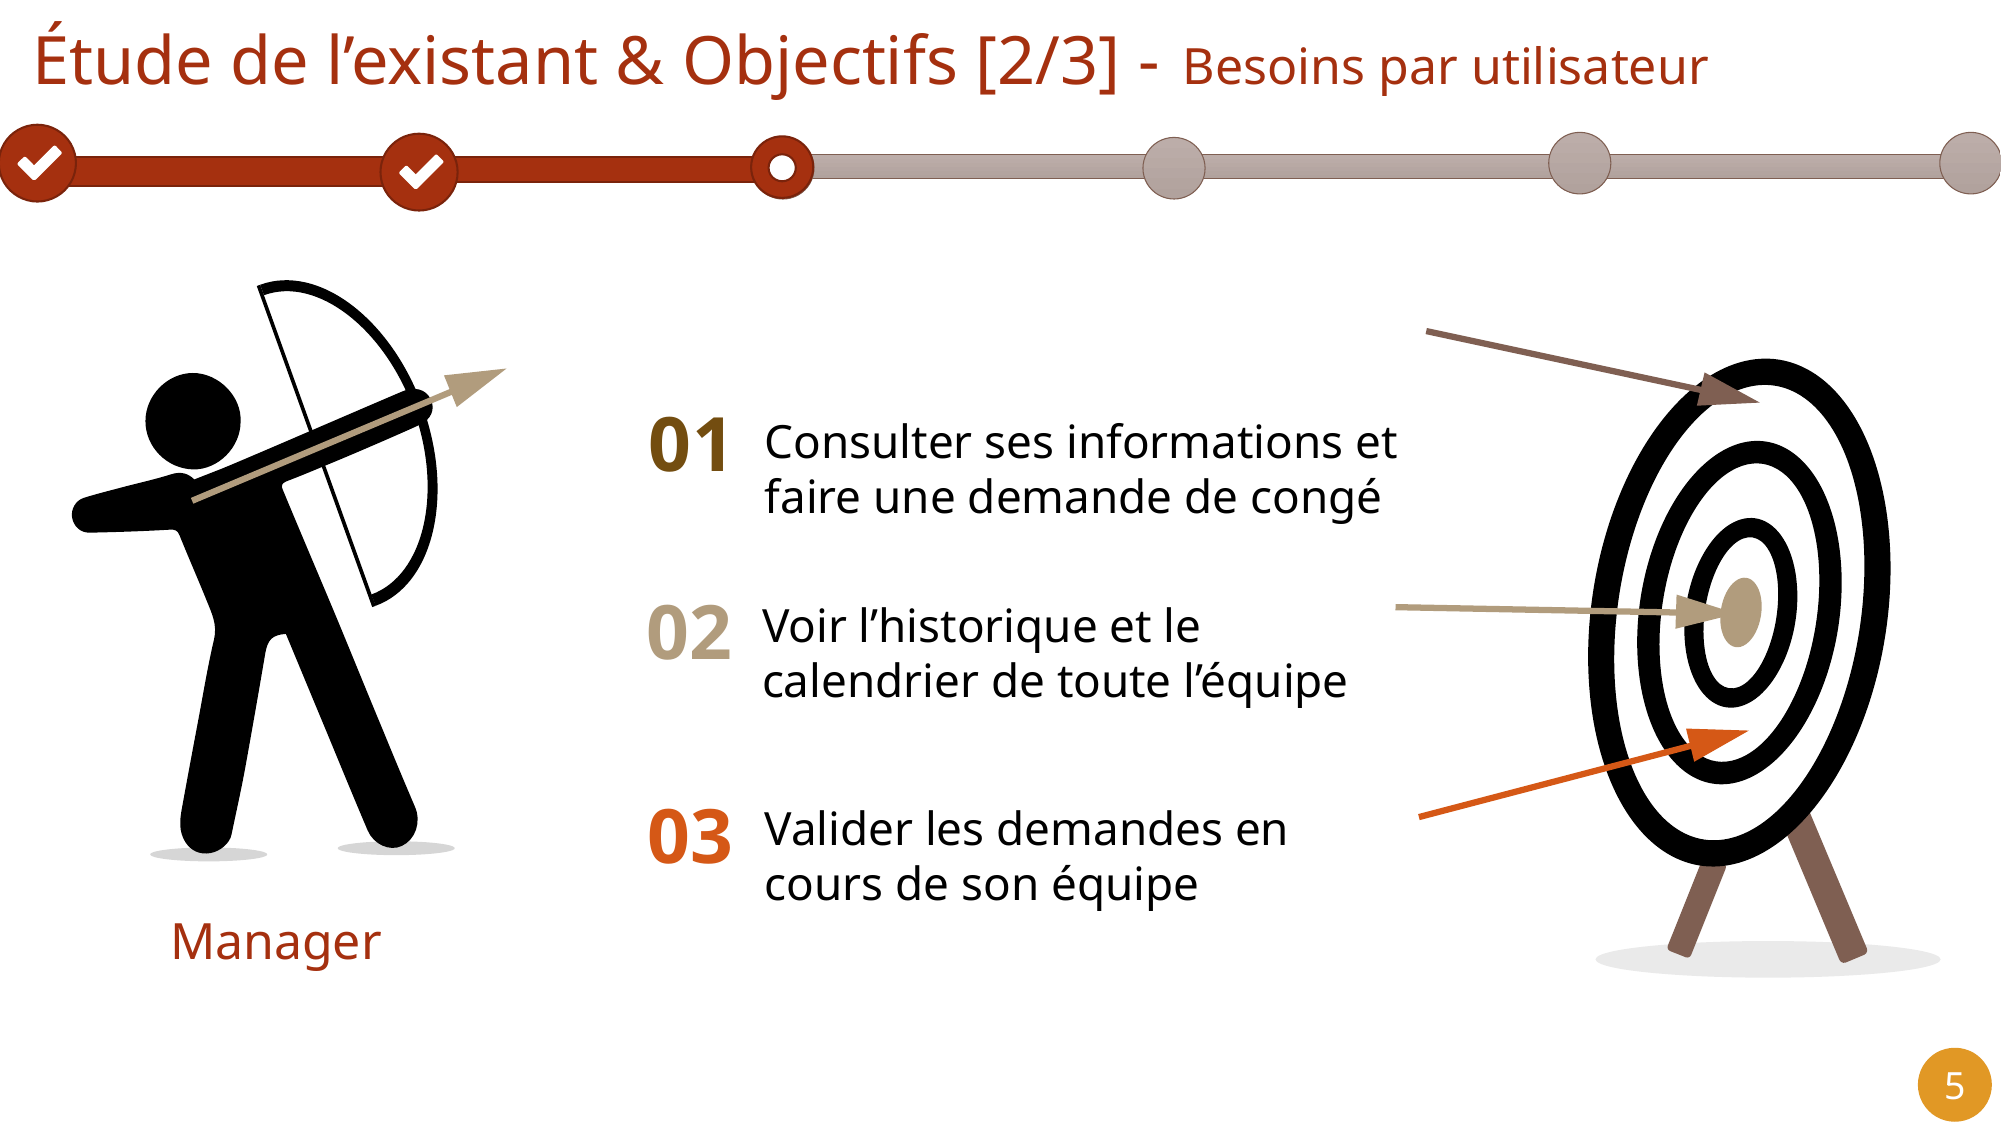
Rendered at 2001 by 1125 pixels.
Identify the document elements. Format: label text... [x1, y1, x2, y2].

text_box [1591, 356, 1887, 869]
text_box [1594, 940, 1942, 979]
text_box [1548, 131, 1612, 195]
text_box [1142, 136, 1206, 200]
text_box [1939, 131, 2000, 195]
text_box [0, 124, 76, 202]
text_box 5 [1916, 1046, 1993, 1123]
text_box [1437, 296, 1754, 435]
text_box [814, 154, 1145, 179]
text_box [579, 389, 1444, 532]
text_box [1427, 702, 1744, 841]
text_box [1608, 154, 1943, 179]
text_box Manager [135, 901, 397, 977]
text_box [1409, 539, 1727, 678]
text_box [1800, 869, 1869, 964]
text_box [76, 156, 380, 187]
text_box [1666, 869, 1727, 959]
text_box Besoins par utilisateur [1148, 26, 1724, 102]
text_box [576, 577, 1383, 716]
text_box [380, 133, 814, 211]
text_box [70, 263, 509, 862]
text_box Étude de l’existant & Objectifs [2/3] - [17, 10, 1296, 106]
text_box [594, 780, 1383, 919]
text_box [1203, 154, 1552, 179]
